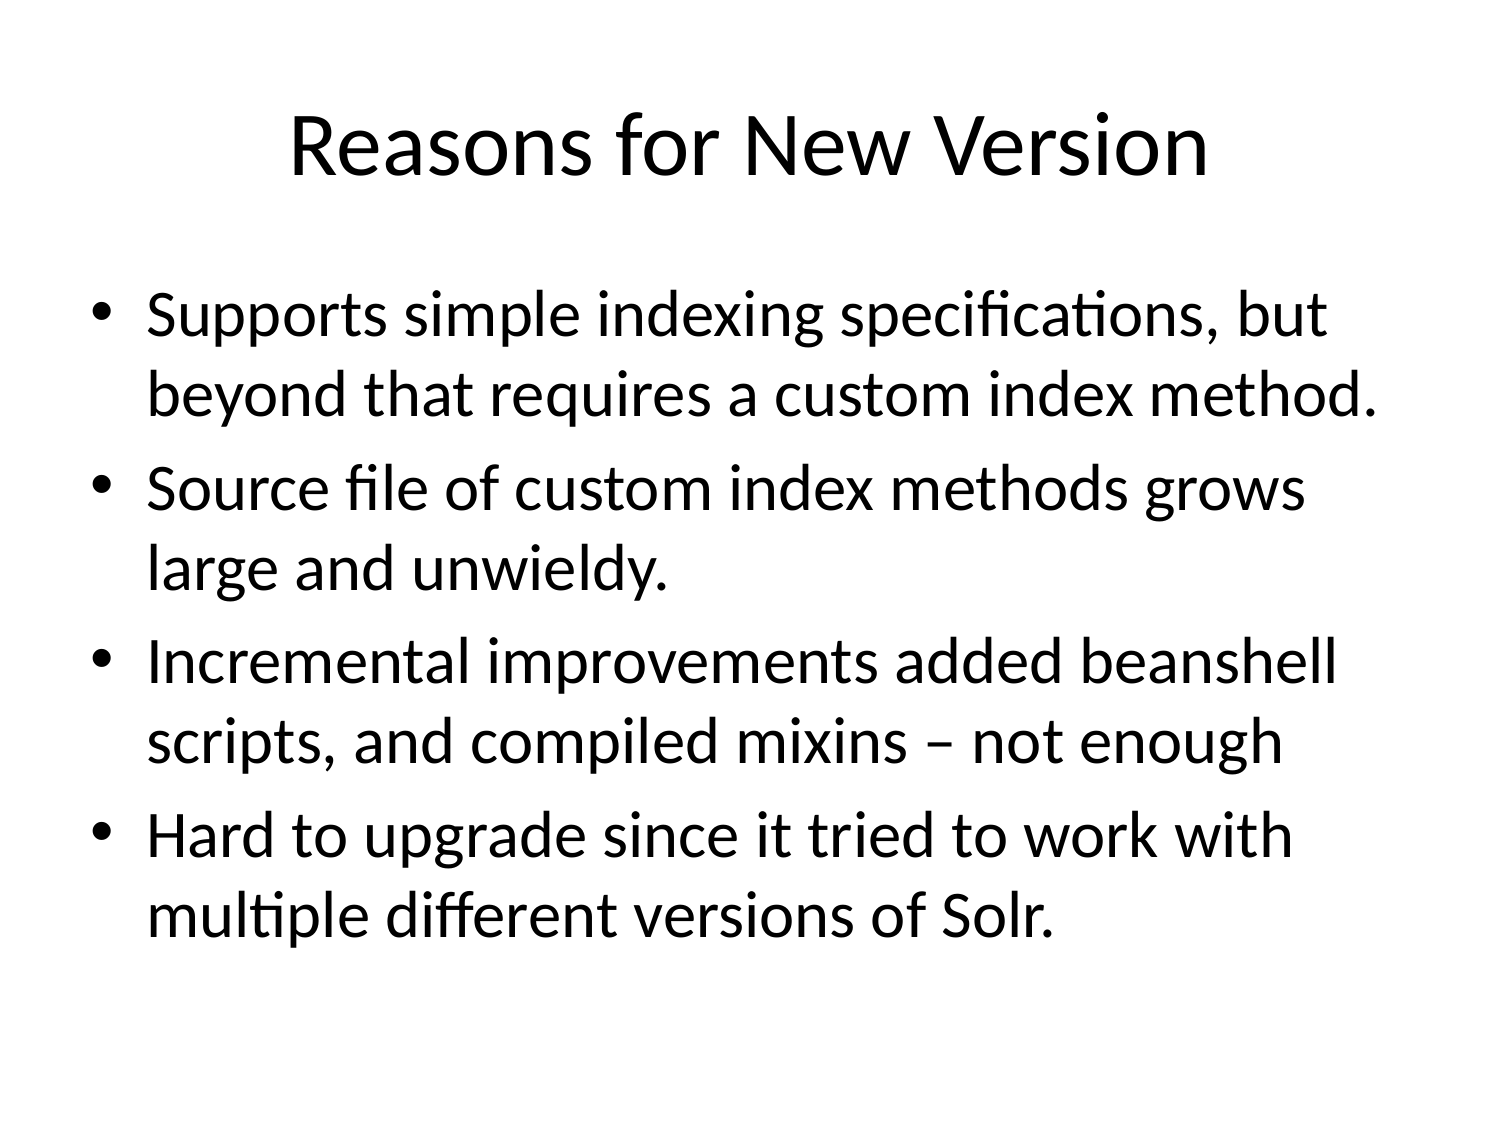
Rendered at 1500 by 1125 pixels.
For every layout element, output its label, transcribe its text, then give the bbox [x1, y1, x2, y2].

list Supports simple indexing specifications, but beyond that requires a custom index method. Source file of custom index methods grows large and unwieldy. Incremental improvements added beanshell scripts, and compiled mixins – not enough Hard to upgrade since it tried to work with multiple different versions of Solr. [75, 262, 1425, 1013]
title Reasons for New Version [75, 45, 1425, 233]
